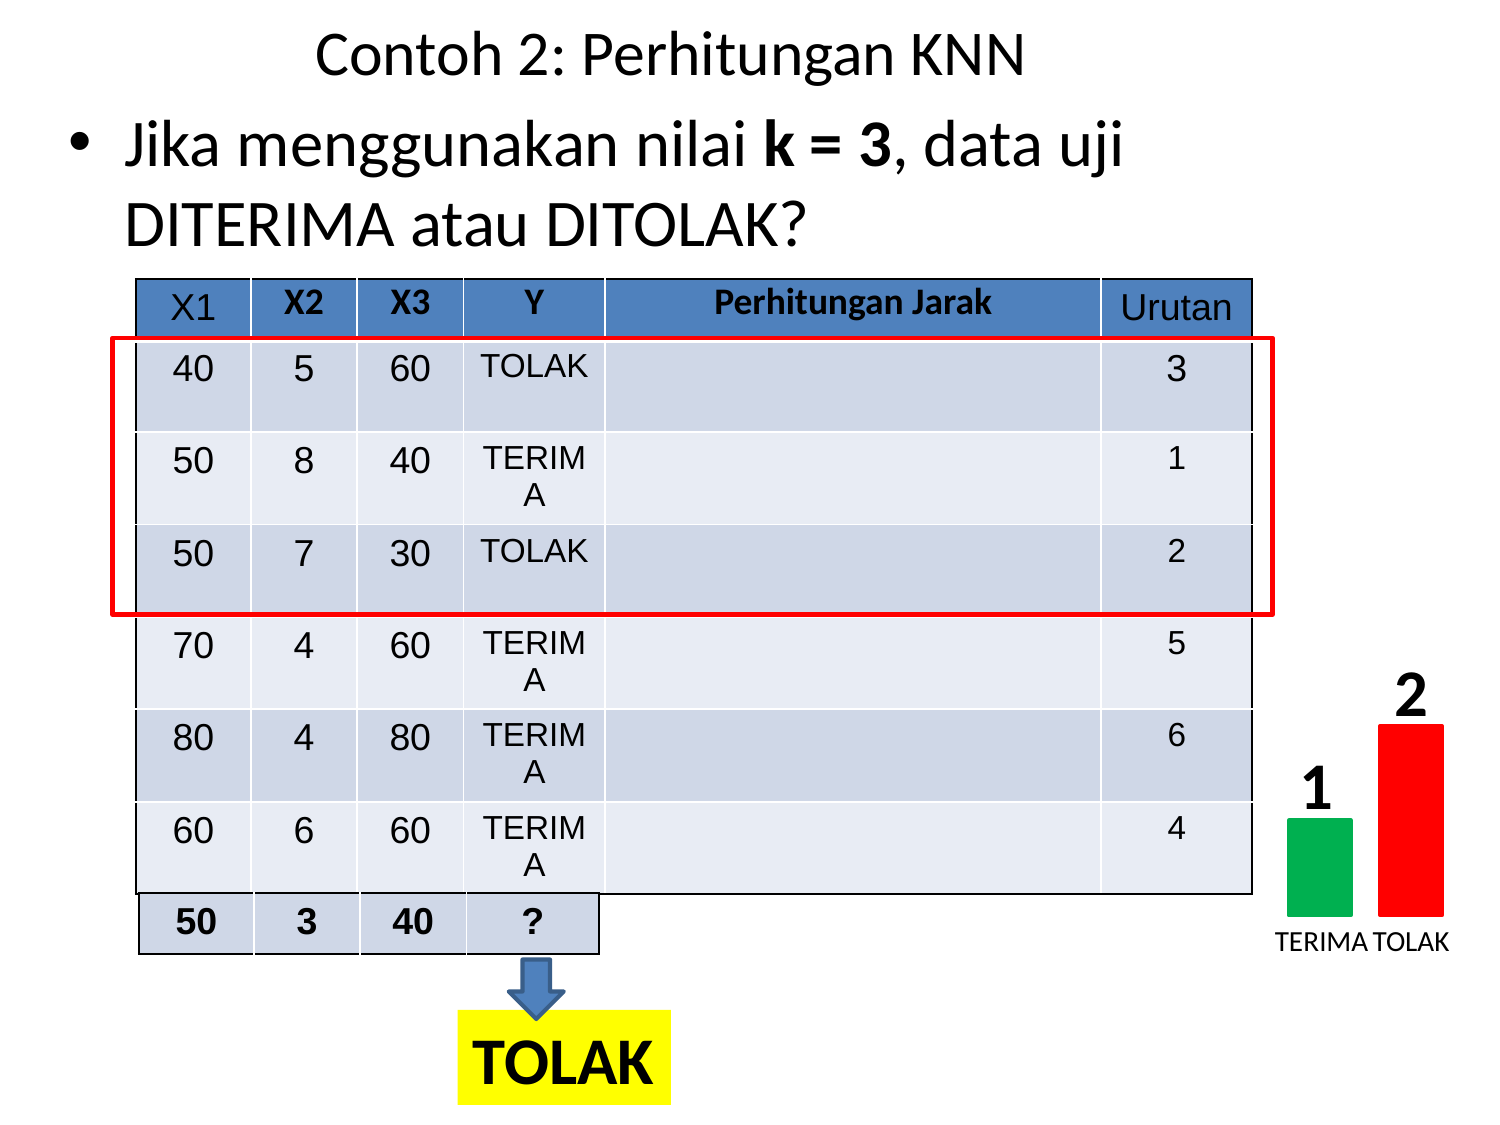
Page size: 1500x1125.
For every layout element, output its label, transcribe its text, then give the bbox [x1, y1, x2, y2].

text_box [112, 338, 1273, 615]
table_cell 4 [252, 618, 356, 708]
list Jika menggunakan nilai k = 3, data uji DITERIMA atau DITOLAK? [53, 92, 1404, 835]
table_header 40 [361, 894, 466, 953]
table_cell TERIMA [464, 710, 604, 801]
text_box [1259, 641, 1466, 967]
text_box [457, 959, 672, 1107]
table_header 50 [140, 894, 253, 953]
table_cell 80 [358, 710, 463, 801]
table_cell [606, 710, 1100, 801]
table_cell [606, 618, 1100, 708]
table_header Y [464, 280, 604, 337]
table_header Perhitungan Jarak [606, 280, 1100, 337]
table_cell 80 [137, 710, 250, 801]
table_cell 60 [358, 803, 463, 892]
table_cell 70 [137, 618, 250, 708]
table_cell 6 [252, 803, 356, 892]
table_cell TERIMA [464, 803, 604, 893]
title Contoh 2: Perhitungan KNN [0, 4, 1346, 97]
table_cell 4 [1102, 803, 1251, 893]
table_header Urutan [1102, 280, 1251, 337]
table_header ? [467, 894, 598, 953]
table_cell TERIMA [464, 618, 604, 708]
table_cell 5 [1102, 618, 1251, 708]
table_cell 60 [358, 618, 463, 708]
table_header X2 [252, 280, 356, 337]
table_cell 60 [137, 803, 250, 892]
table_header X1 [137, 280, 250, 337]
table_header 3 [255, 894, 359, 953]
table_header X3 [358, 280, 463, 337]
table_cell 4 [252, 710, 356, 801]
table_cell 6 [1102, 710, 1251, 801]
table_cell [606, 803, 1100, 893]
